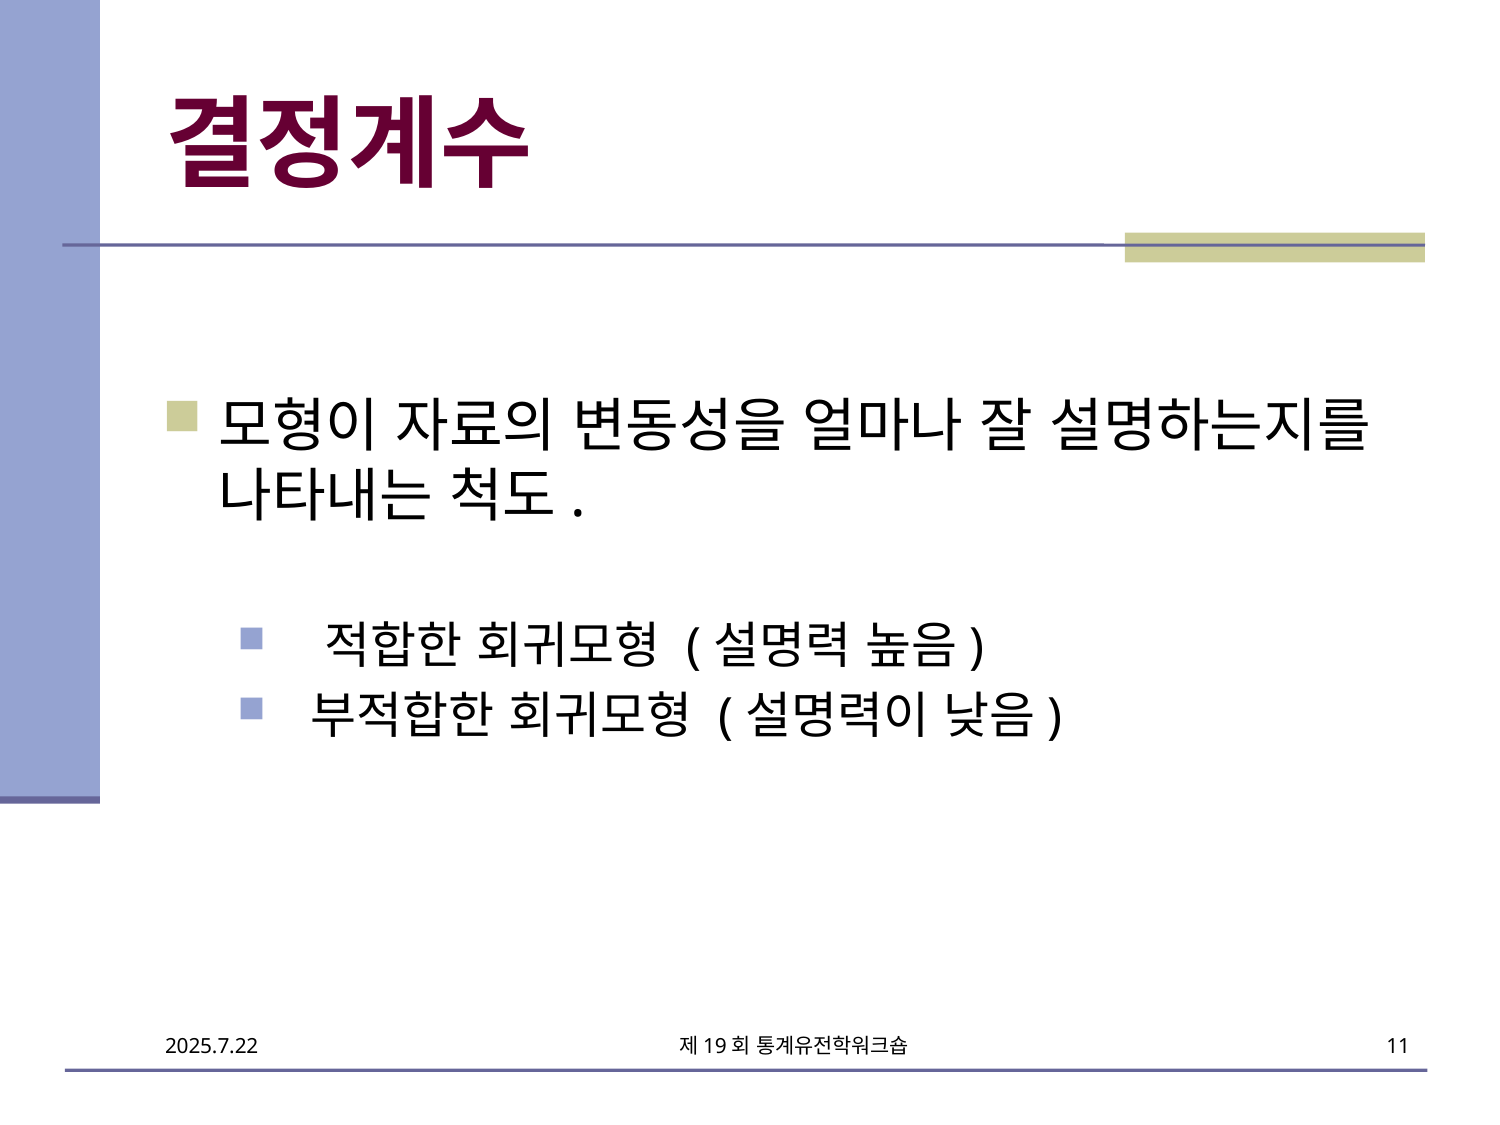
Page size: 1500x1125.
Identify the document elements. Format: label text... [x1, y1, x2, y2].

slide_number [150, 1025, 475, 1101]
title 결정계수 [150, 45, 1425, 234]
footer 제19회 통계유전학워크숍 [549, 1025, 1038, 1100]
slide_number 11 [1112, 1025, 1425, 1100]
